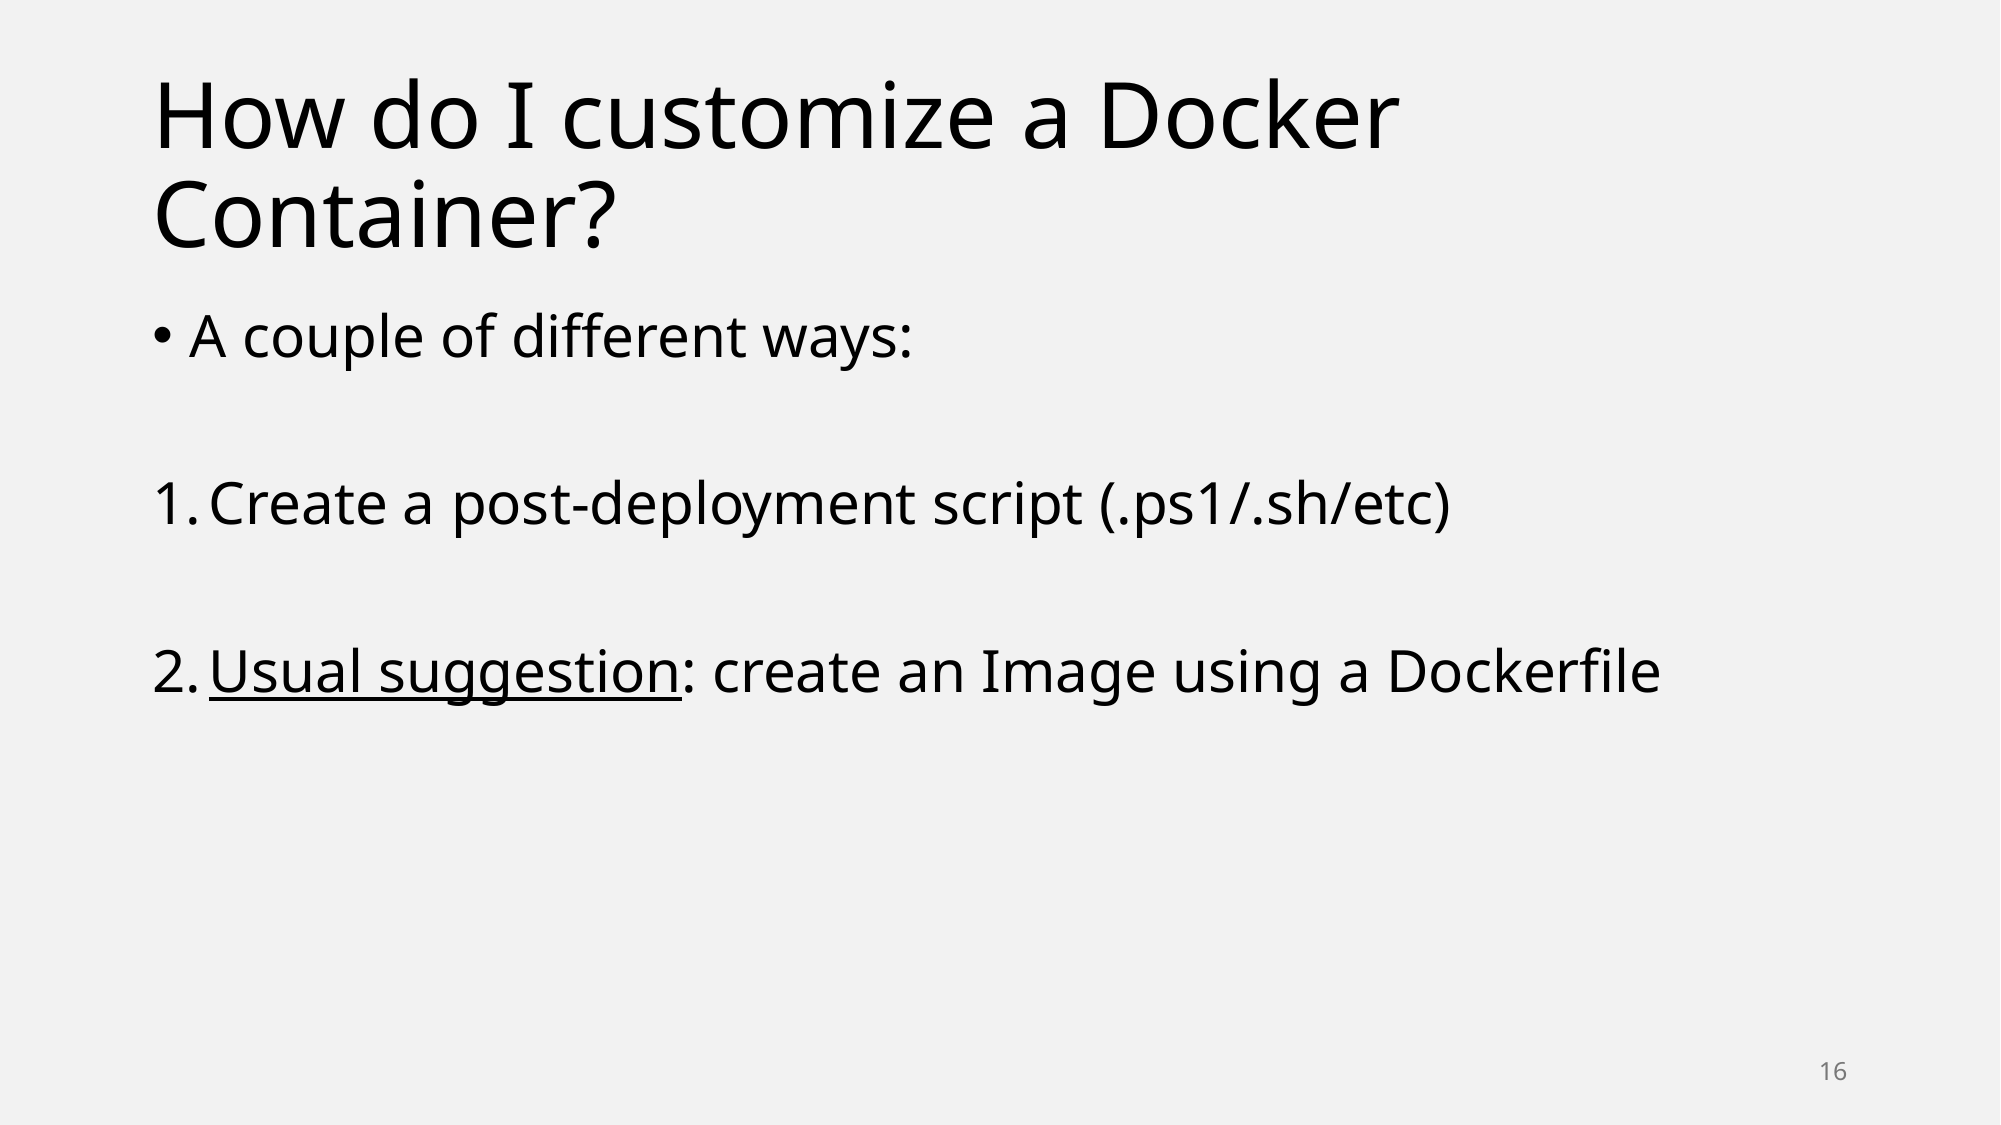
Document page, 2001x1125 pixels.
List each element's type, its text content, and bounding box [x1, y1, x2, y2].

title How do I customize a Docker Container? [137, 59, 1863, 278]
slide_number 16 [1412, 1042, 1863, 1103]
list A couple of different ways: Create a post-deployment script (.ps1/.sh/etc) Usual suggestion: create an Image using a Dockerfile [137, 299, 1863, 1014]
